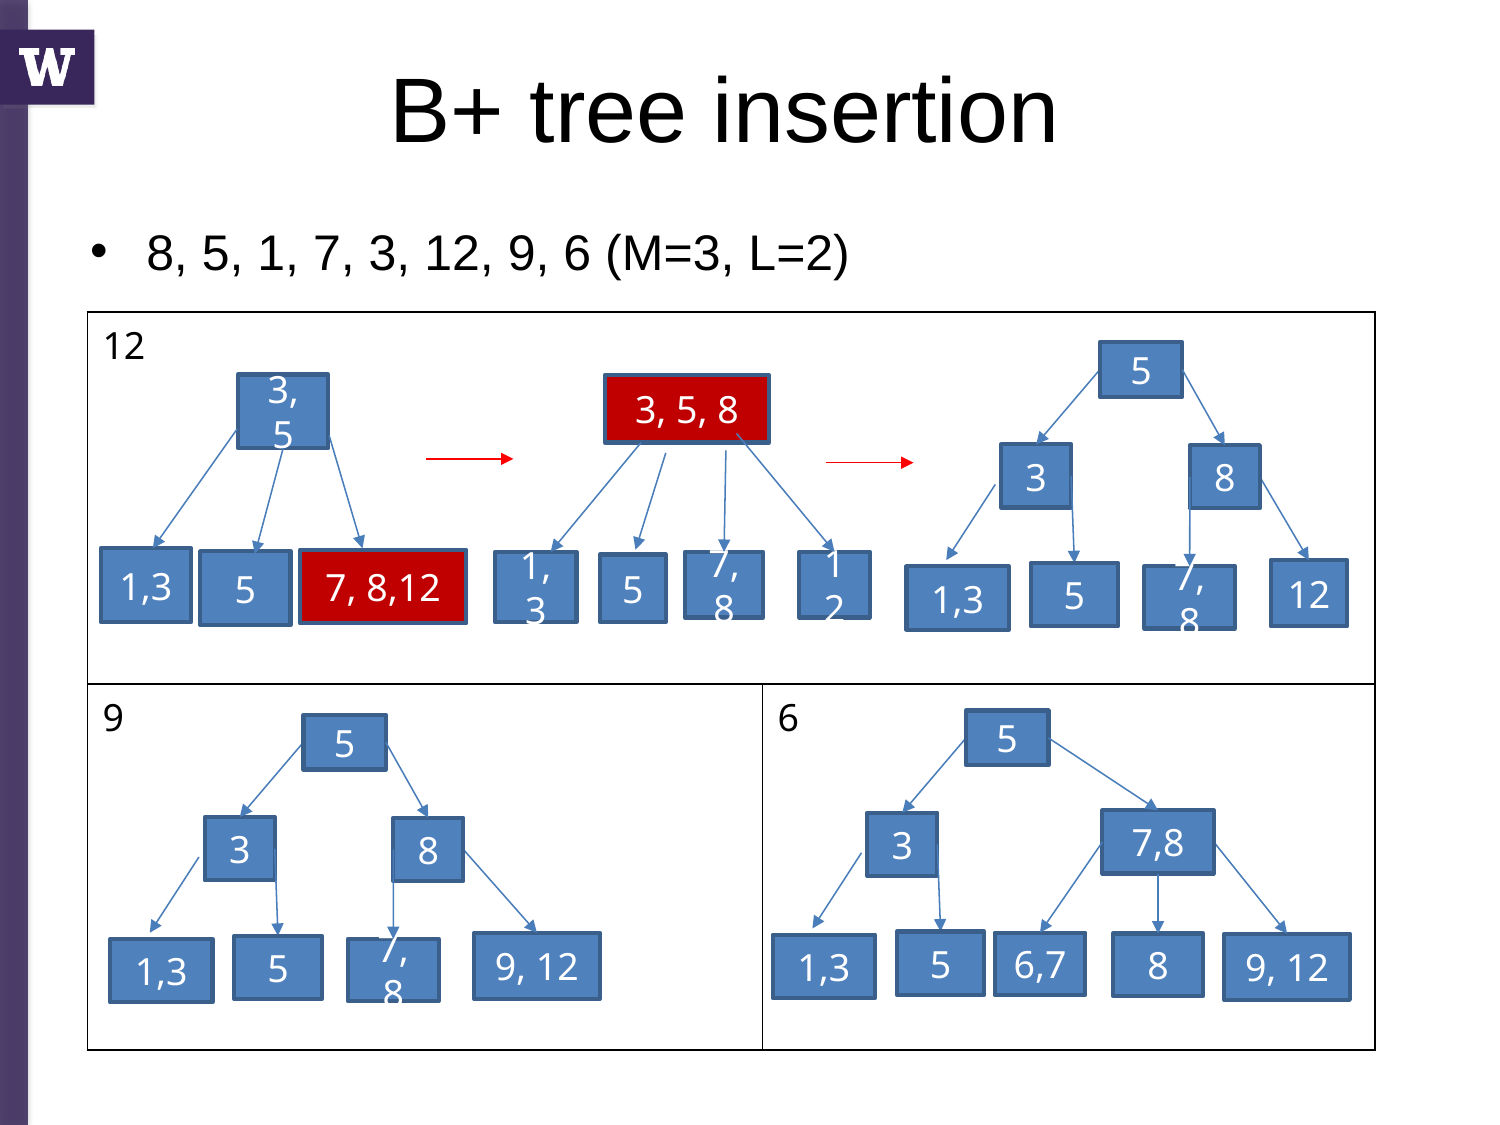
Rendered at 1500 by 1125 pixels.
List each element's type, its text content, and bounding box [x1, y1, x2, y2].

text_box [906, 341, 1348, 630]
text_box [494, 374, 870, 623]
table_cell 6 [763, 685, 1374, 1049]
list 8, 5, 1, 7, 3, 12, 9, 6 (M=3, L=2) [75, 212, 1425, 1075]
picture [19, 48, 50, 86]
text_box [100, 374, 467, 626]
title B+ tree insertion [50, 37, 1400, 175]
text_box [109, 714, 600, 1003]
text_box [772, 710, 1351, 1001]
table_cell 9 [88, 685, 762, 1049]
table_header 12 [88, 313, 1374, 683]
